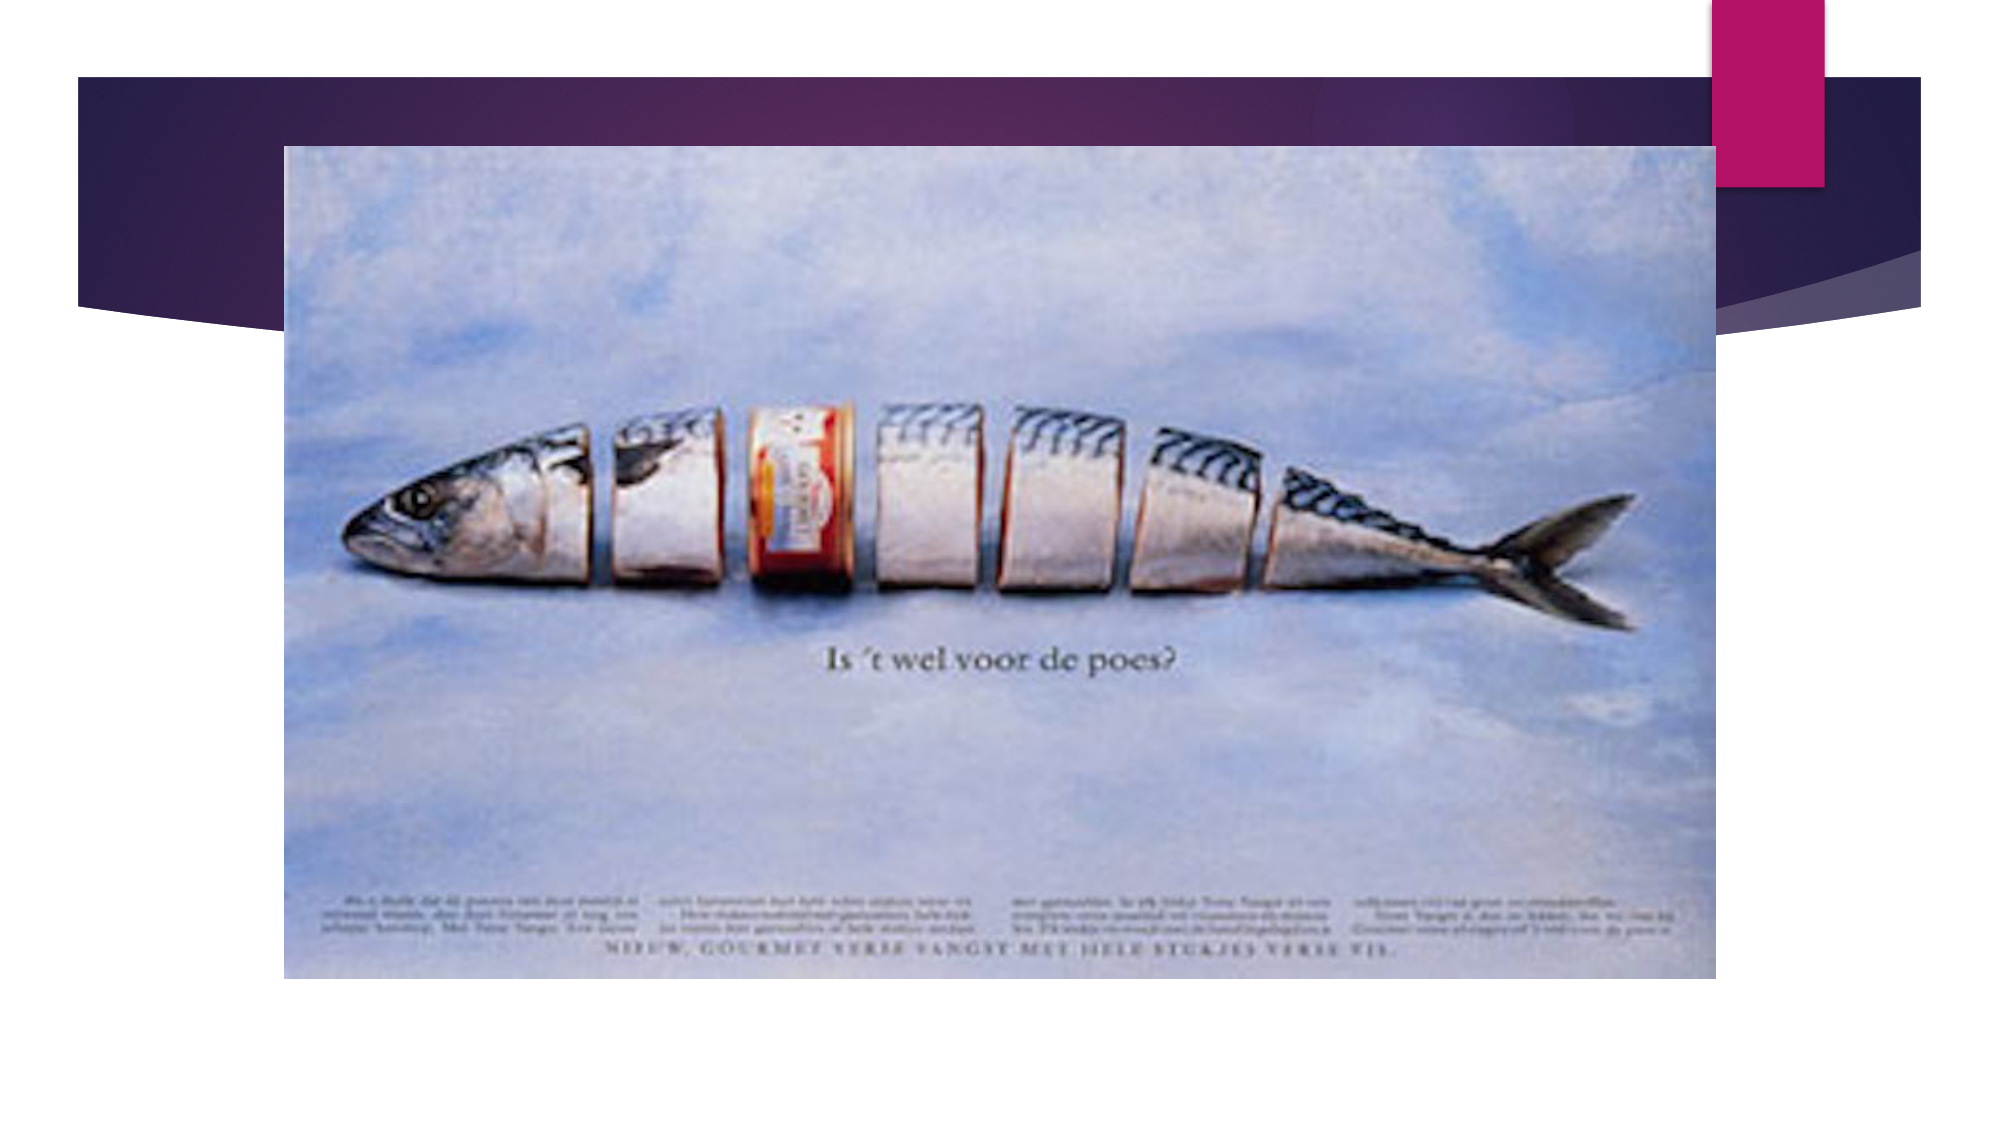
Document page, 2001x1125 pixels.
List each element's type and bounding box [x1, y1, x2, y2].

picture [284, 146, 1716, 979]
